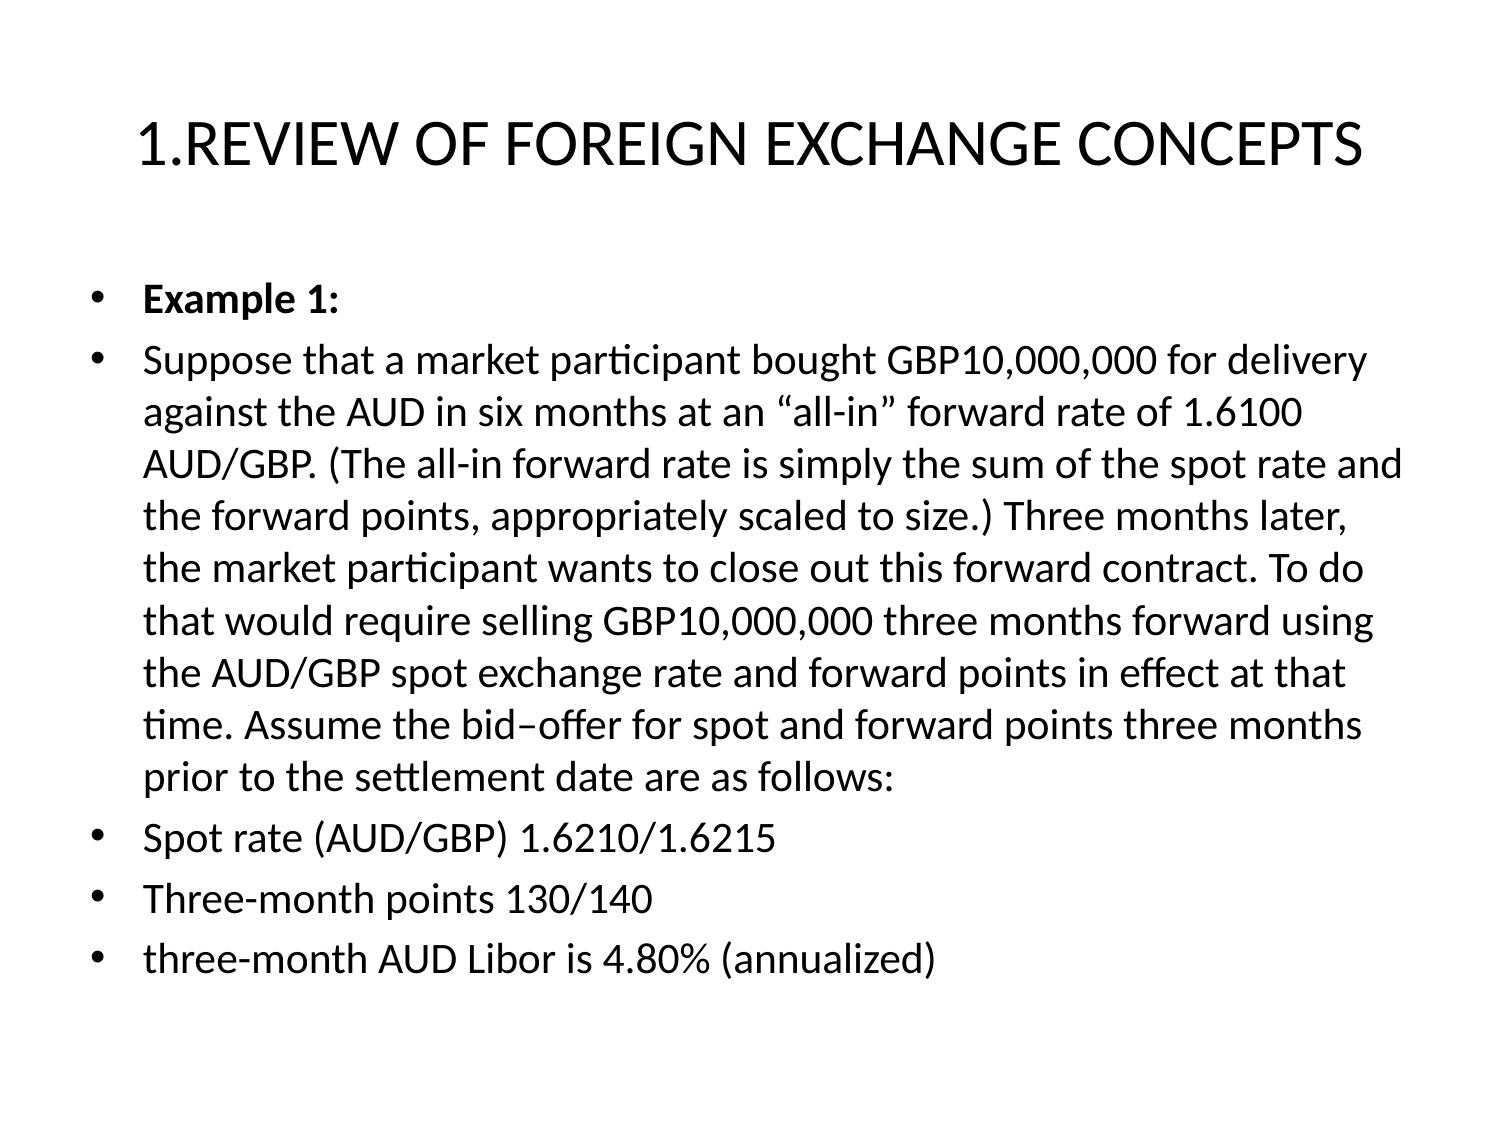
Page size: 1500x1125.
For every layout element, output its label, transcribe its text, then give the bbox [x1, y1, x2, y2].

list Example 1: Suppose that a market participant bought GBP10,000,000 for delivery against the AUD in six months at an “all-in” forward rate of 1.6100 AUD/GBP. (The all-in forward rate is simply the sum of the spot rate and the forward points, appropriately scaled to size.) Three months later, the market participant wants to close out this forward contract. To do that would require selling GBP10,000,000 three months forward using the AUD/GBP spot exchange rate and forward points in effect at that time. Assume the bid–offer for spot and forward points three months prior to the settlement date are as follows: Spot rate (AUD/GBP) 1.6210/1.6215 Three-month points 130/140 three-month AUD Libor is 4.80% (annualized) [75, 262, 1425, 1005]
title 1.REVIEW OF FOREIGN EXCHANGE CONCEPTS [75, 45, 1425, 233]
